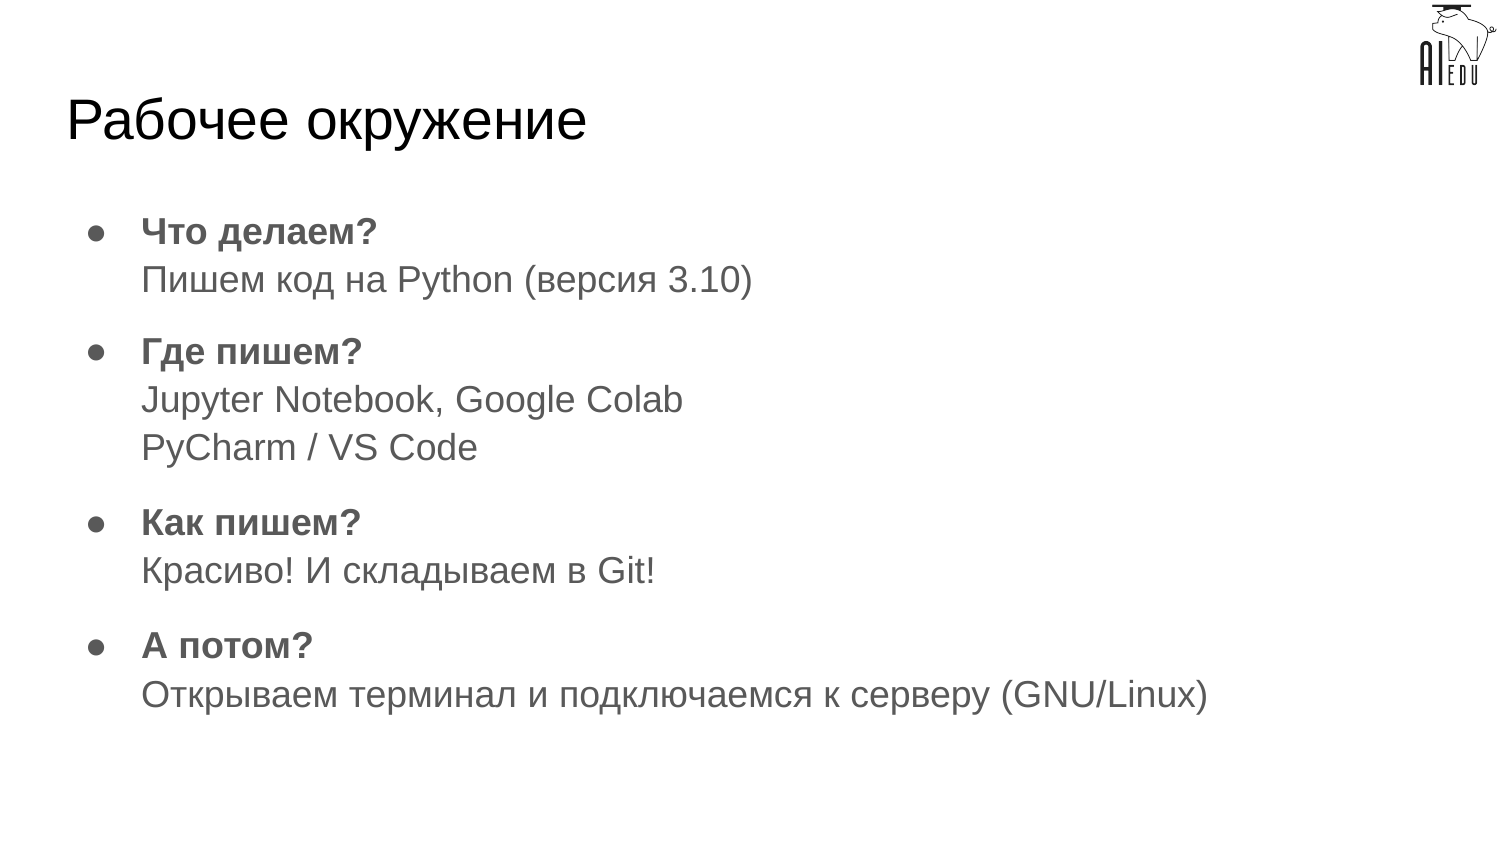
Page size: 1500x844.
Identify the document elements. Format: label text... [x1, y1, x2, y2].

list Что делаем? Пишем код на Python (версия 3.10) Где пишем? Jupyter Notebook, Google Colab PyCharm / VS Code Как пишем? Красиво! И складываем в Git! А потом? Открываем терминал и подключаемся к серверу (GNU/Linux) [51, 189, 1449, 750]
title Рабочее окружение [51, 72, 1449, 167]
picture [1410, 0, 1500, 95]
